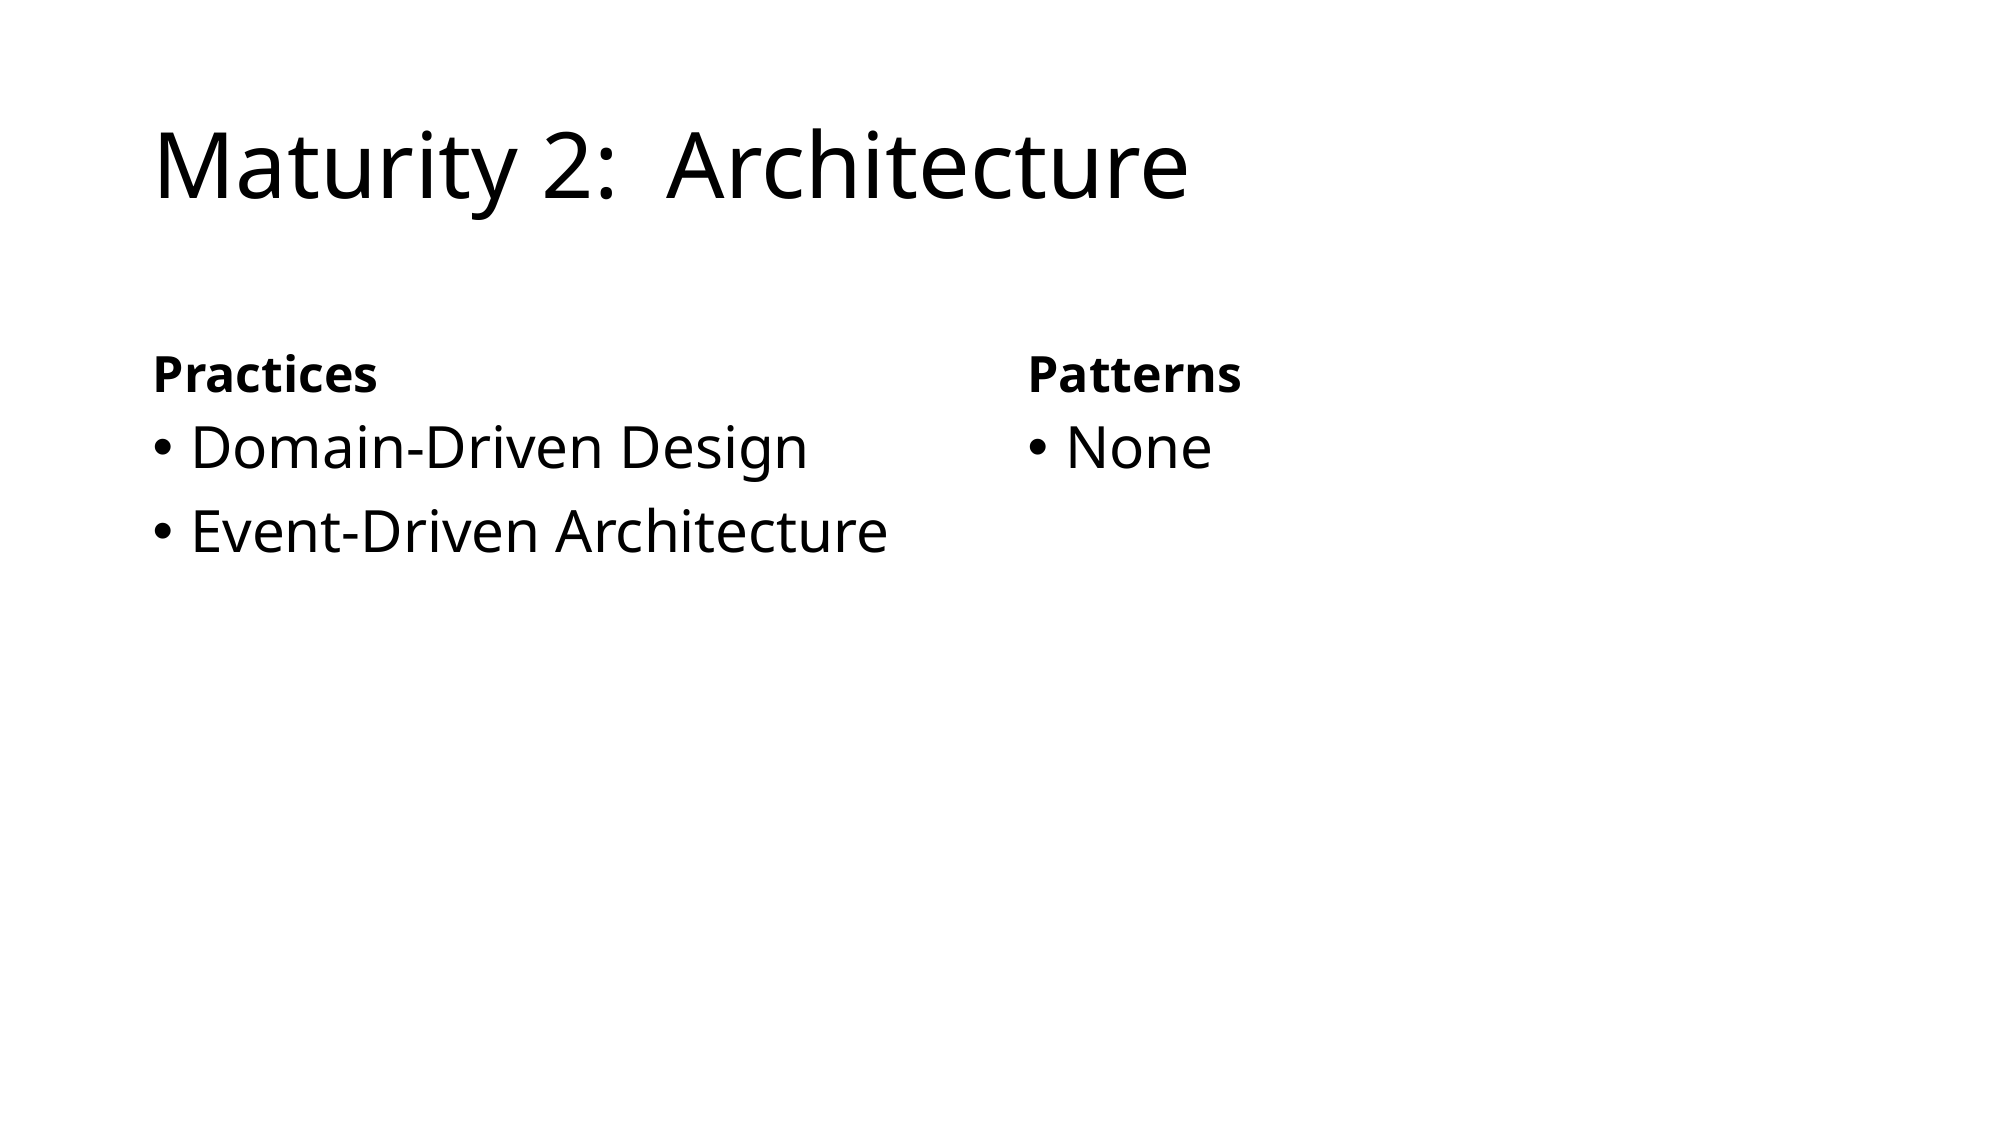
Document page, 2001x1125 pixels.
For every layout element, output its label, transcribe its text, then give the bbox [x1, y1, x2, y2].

title Maturity 2: Architecture [137, 59, 1863, 278]
list Practices [137, 275, 984, 410]
list None [1012, 410, 1863, 1016]
list Patterns [1012, 275, 1863, 410]
list Domain-Driven Design Event-Driven Architecture [137, 410, 984, 1016]
